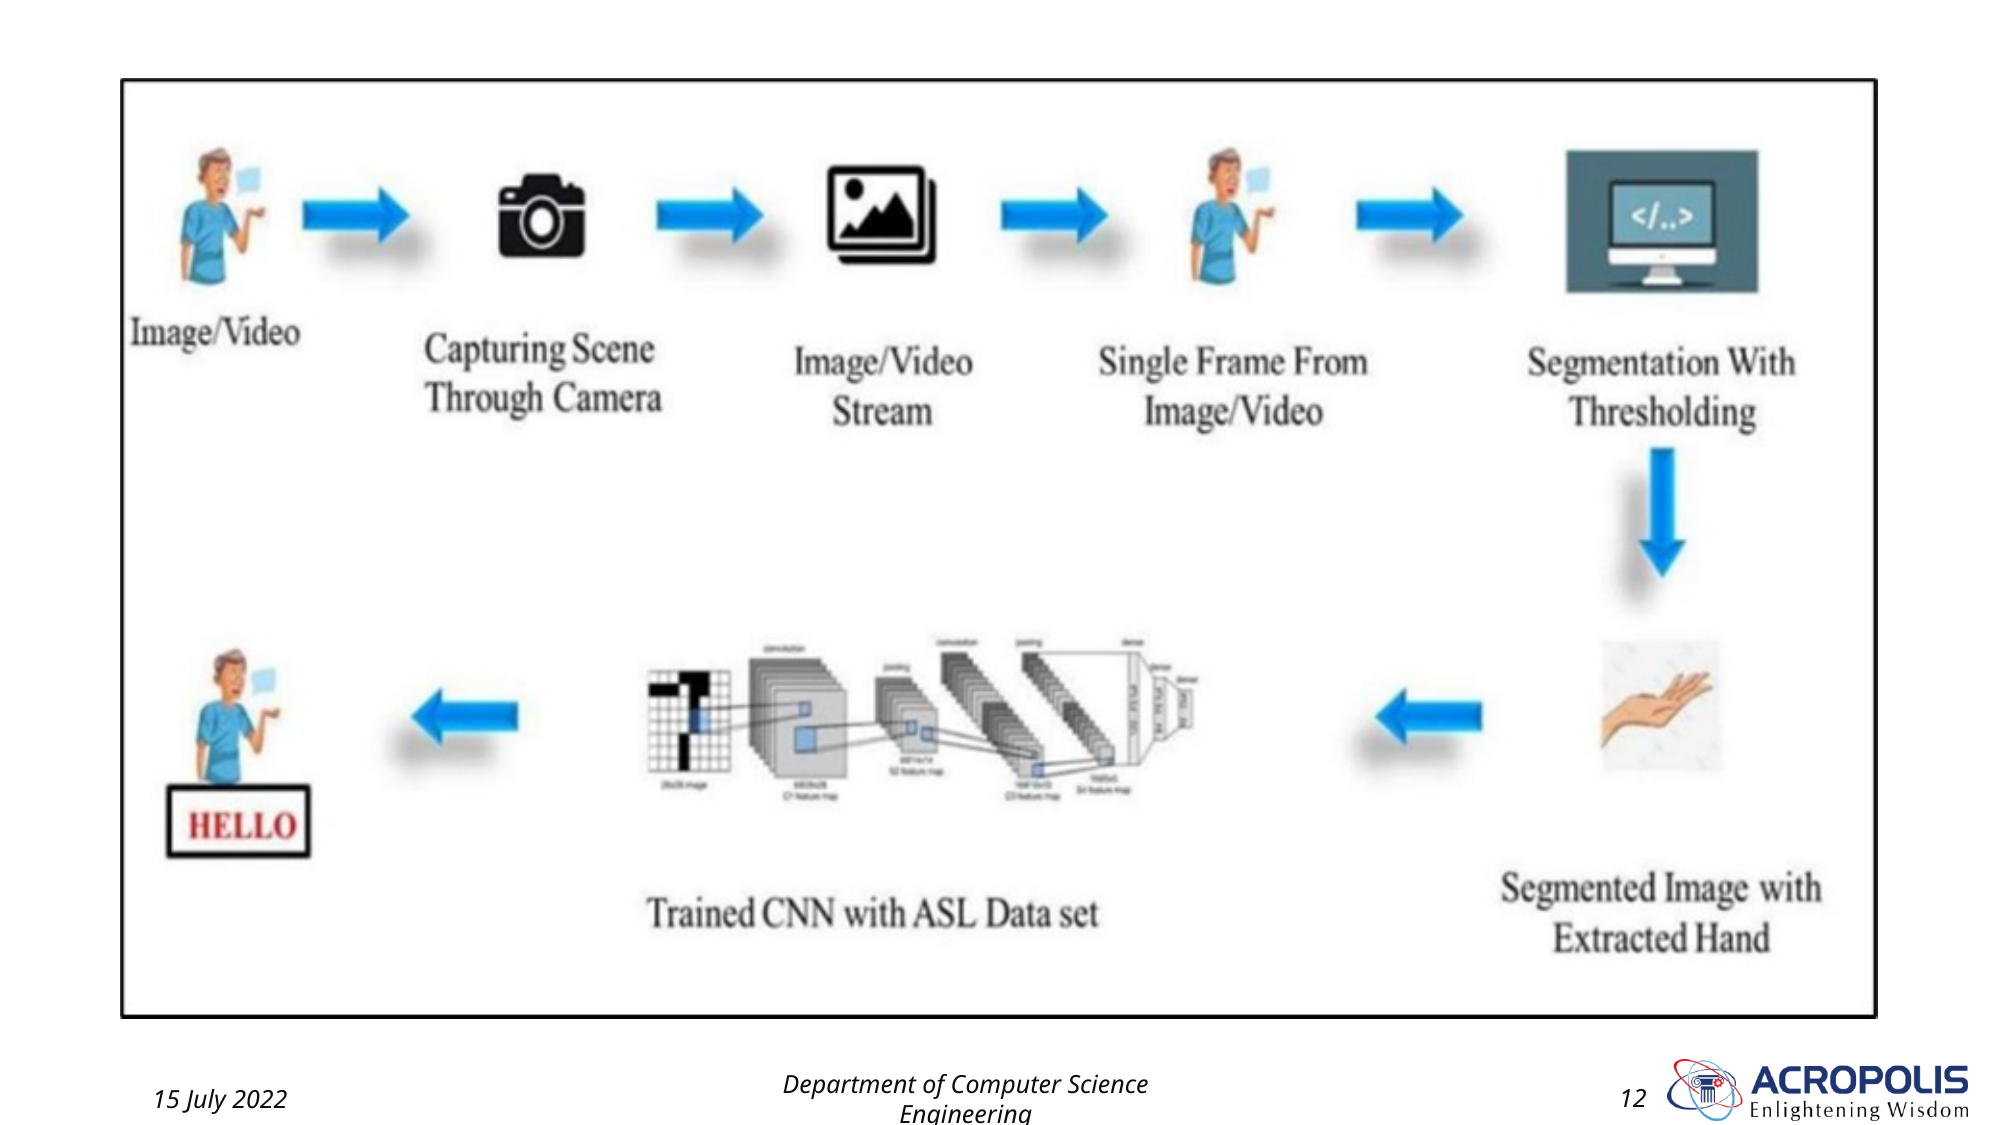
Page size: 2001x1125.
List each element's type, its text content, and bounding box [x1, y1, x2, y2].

slide_number ‹#› [1436, 1076, 1662, 1122]
picture [1667, 1059, 1968, 1121]
footer Department of Computer Science Engineering [703, 1076, 1229, 1122]
picture [119, 78, 1878, 1020]
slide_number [137, 1076, 663, 1122]
